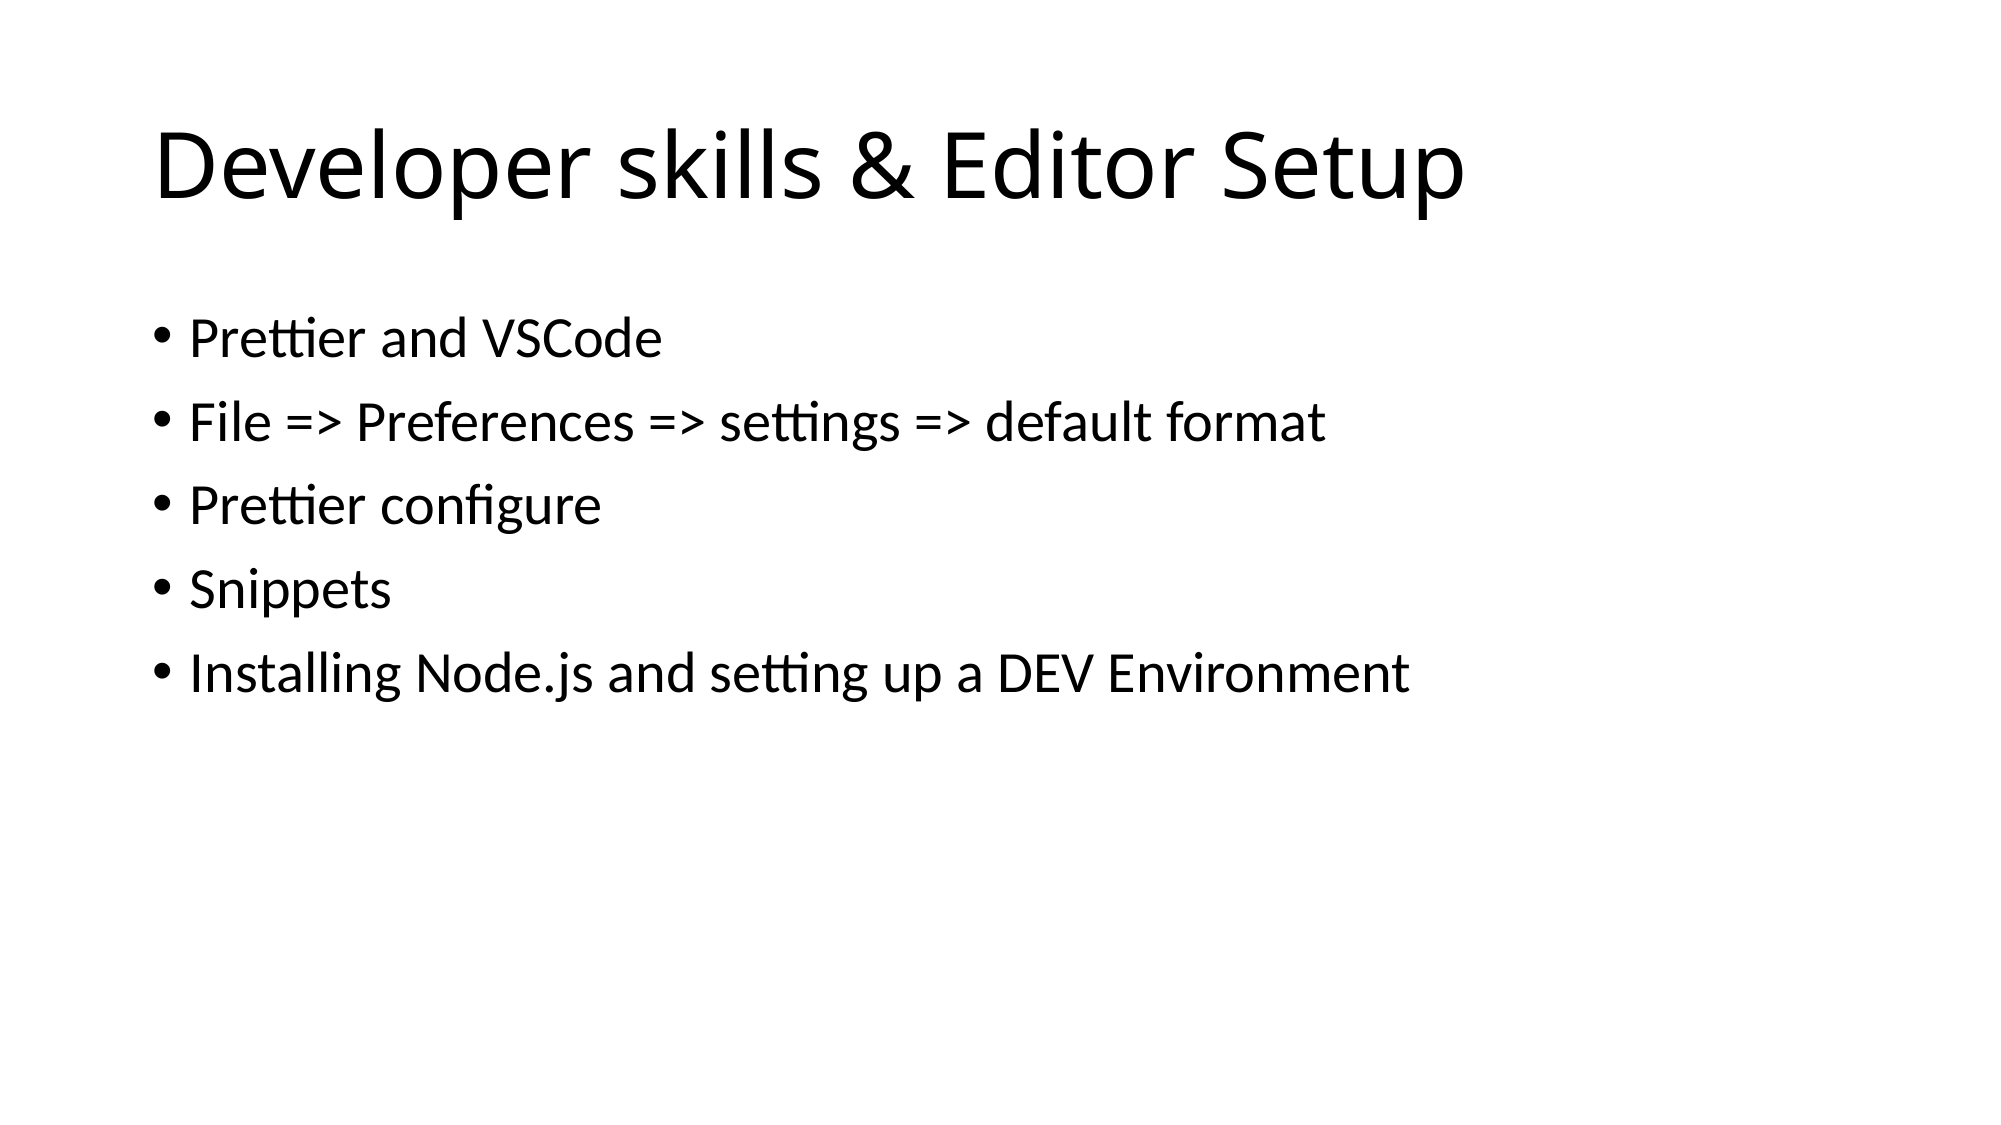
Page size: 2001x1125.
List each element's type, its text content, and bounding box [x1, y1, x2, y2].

list Prettier and VSCode File => Preferences => settings => default format Prettier configure Snippets Installing Node.js and setting up a DEV Environment [137, 299, 1863, 1014]
title Developer skills & Editor Setup [137, 59, 1863, 278]
